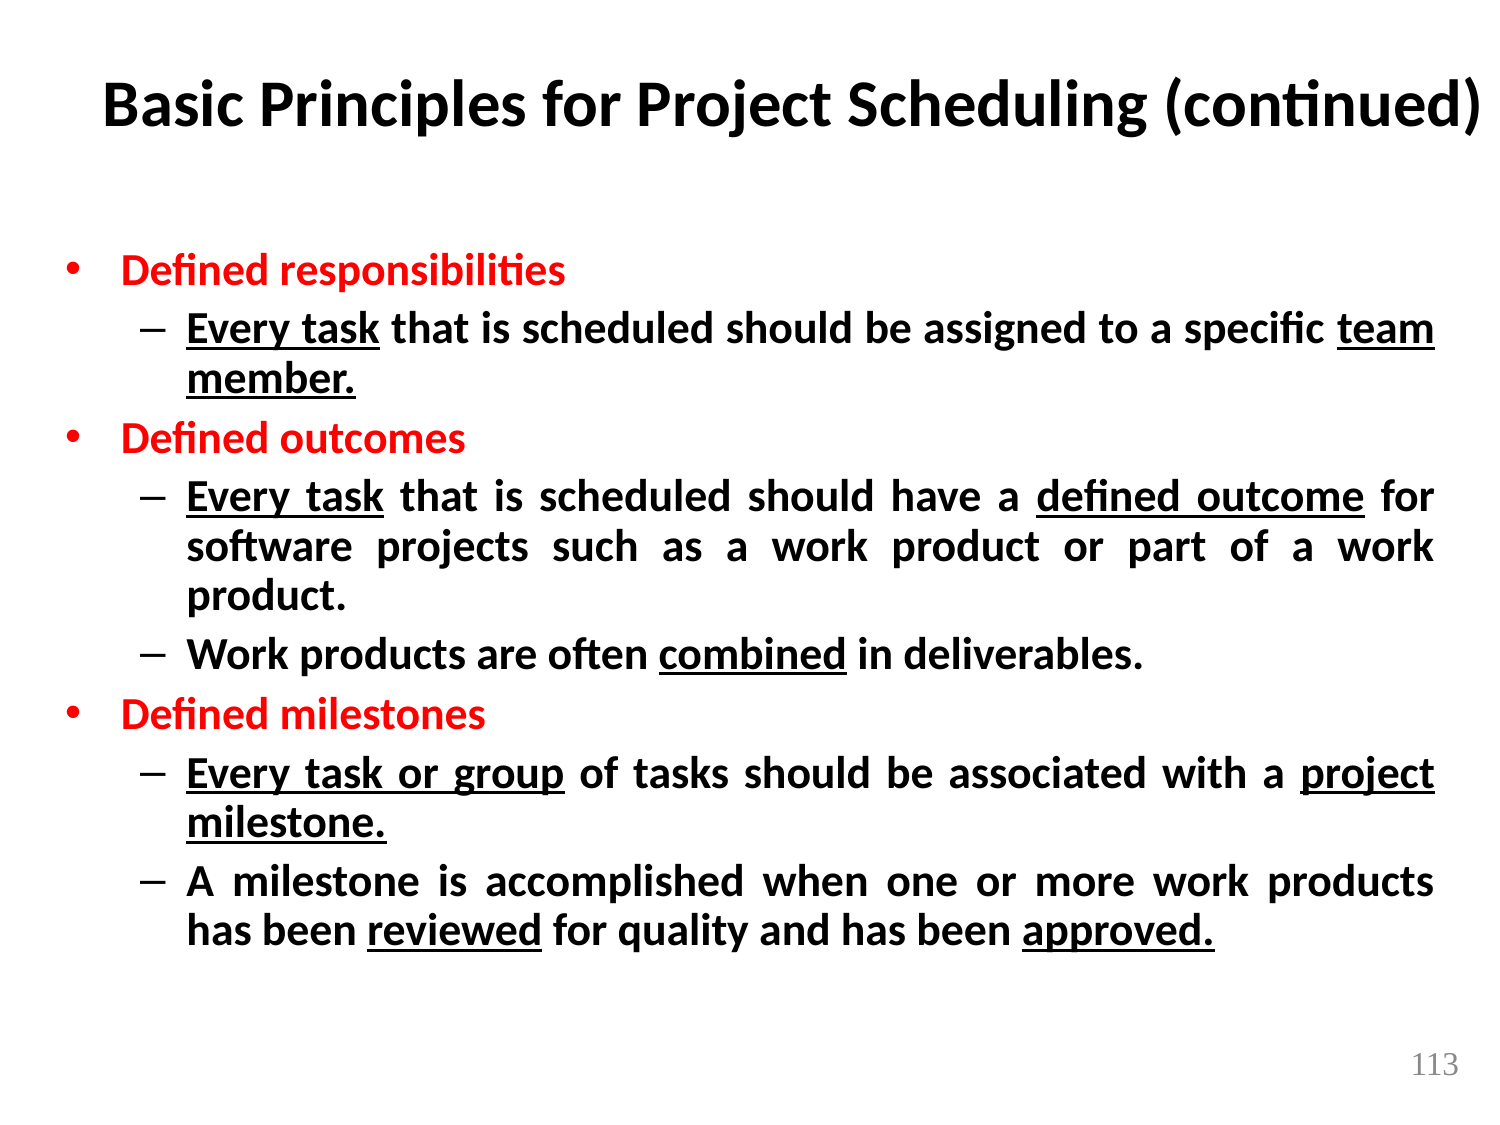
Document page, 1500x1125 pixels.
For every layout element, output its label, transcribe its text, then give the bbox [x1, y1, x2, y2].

list Defined responsibilities Every task that is scheduled should be assigned to a specific team member. Defined outcomes Every task that is scheduled should have a defined outcome for software projects such as a work product or part of a work product. Work products are often combined in deliverables. Defined milestones Every task or group of tasks should be associated with a project milestone. A milestone is accomplished when one or more work products has been reviewed for quality and has been approved. [49, 237, 1451, 1125]
title Basic Principles for Project Scheduling (continued)‏ [0, 49, 1500, 151]
slide_number 113 [1451, 1025, 1475, 1100]
